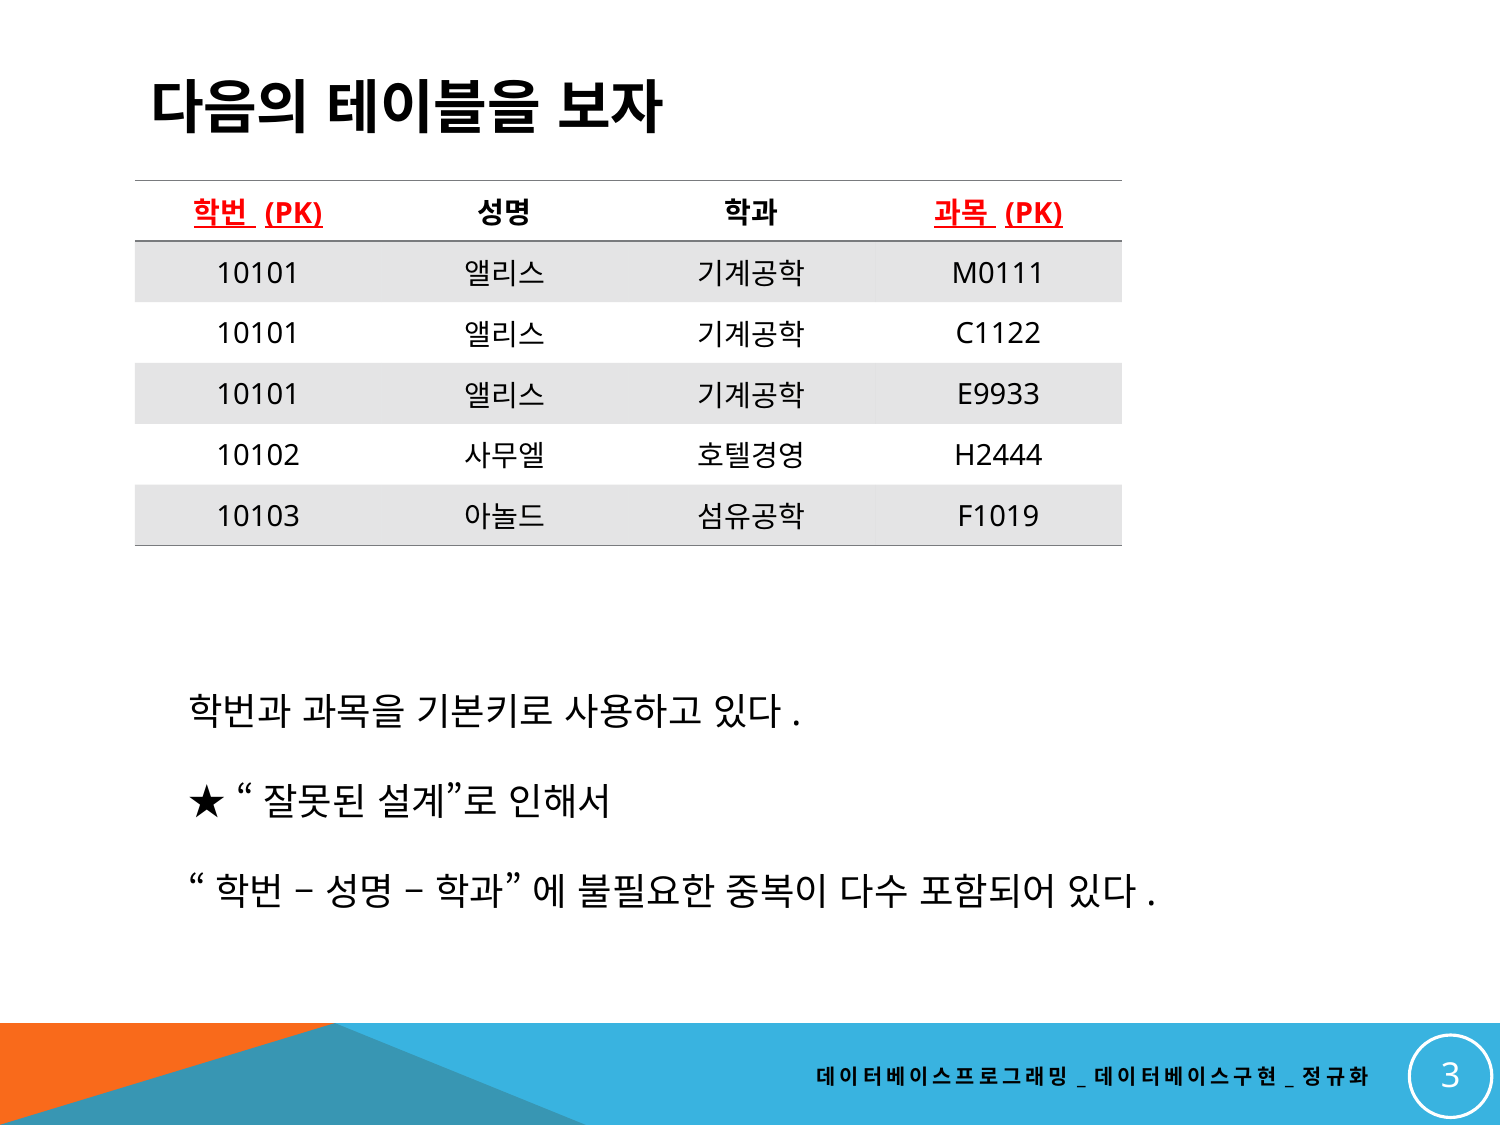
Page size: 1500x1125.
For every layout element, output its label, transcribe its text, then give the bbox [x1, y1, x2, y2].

table_cell 10101 [135, 363, 382, 424]
table_cell 기계공학 [628, 242, 875, 302]
title 다음의 테이블을 보자 [135, 60, 1369, 150]
table_cell 호텔경영 [628, 424, 875, 485]
table_cell H2444 [875, 424, 1122, 485]
table_cell 10101 [135, 302, 382, 363]
table_cell M0111 [875, 242, 1122, 302]
text_box 학번과 과목을 기본키로 사용하고 있다. ★ “잘못된 설계”로 인해서 “학번 – 성명 – 학과” 에 불필요한 중복이 다수 포함되어 있다. [173, 680, 1172, 921]
table_cell 10103 [135, 485, 382, 545]
table_cell C1122 [875, 302, 1122, 363]
table_cell 기계공학 [628, 302, 875, 363]
table_cell 10101 [135, 242, 382, 302]
table_cell 앨리스 [382, 363, 628, 424]
table_cell 앨리스 [382, 242, 628, 302]
table_cell 섬유공학 [628, 485, 875, 545]
table_header 학과 [628, 181, 875, 240]
table_cell 사무엘 [382, 424, 628, 485]
table_cell 앨리스 [382, 302, 628, 363]
table_header 과목 (PK) [875, 181, 1122, 240]
table_header 학번 (PK) [135, 181, 382, 240]
table_cell F1019 [875, 485, 1122, 545]
slide_number 3 [1407, 1033, 1494, 1120]
table_cell E9933 [875, 363, 1122, 424]
footer 데이터베이스프로그래밍_데이터베이스구현_정규화 [608, 1053, 1384, 1099]
table_cell 10102 [135, 424, 382, 485]
table_cell 아놀드 [382, 485, 628, 545]
table_header 성명 [382, 181, 628, 240]
table_cell 기계공학 [628, 363, 875, 424]
